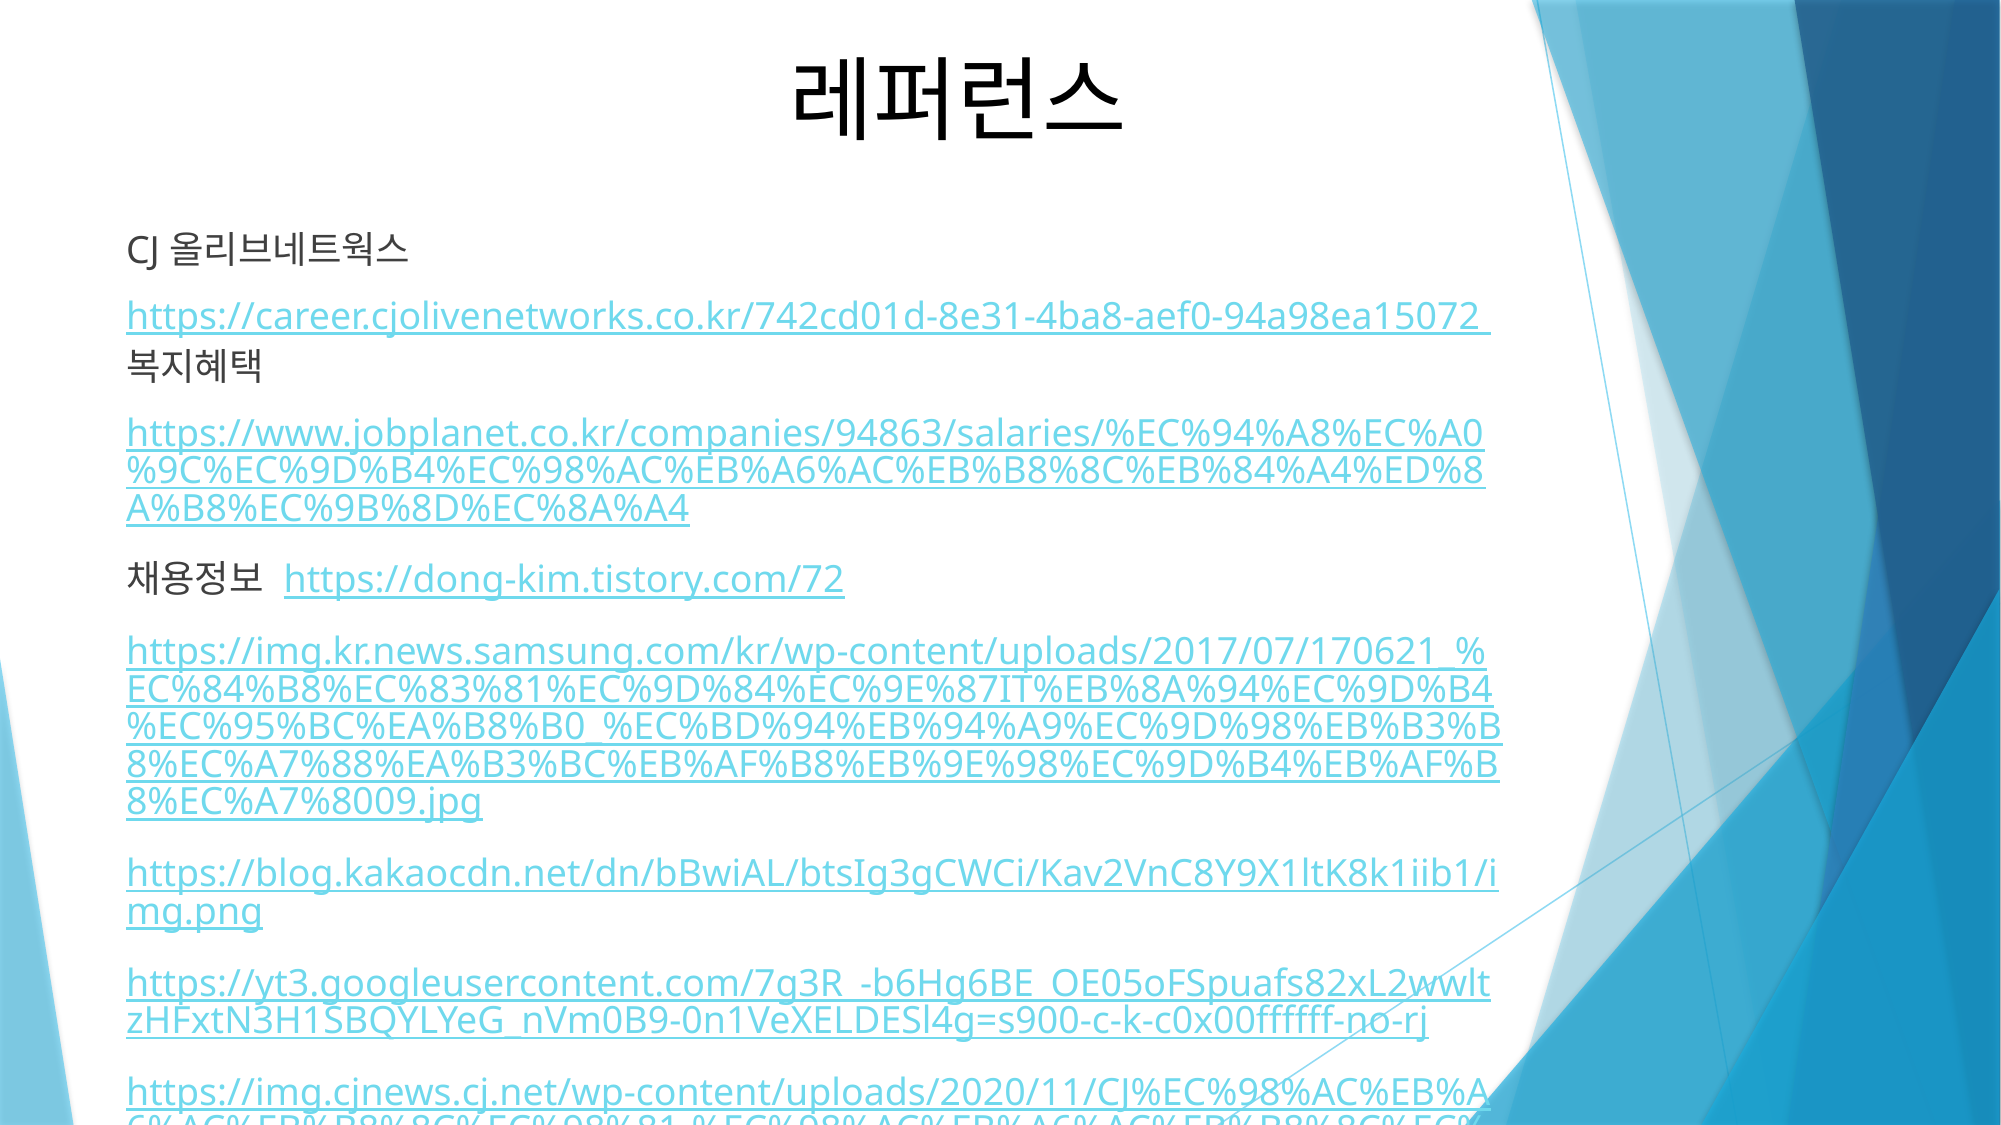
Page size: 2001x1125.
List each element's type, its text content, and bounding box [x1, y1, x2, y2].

text_box 레퍼런스 [125, 34, 1791, 159]
list CJ올리브네트웍스 https://career.cjolivenetworks.co.kr/742cd01d-8e31-4ba8-aef0-94a98ea15072 복지혜택 https://www.jobplanet.co.kr/companies/94863/salaries/%EC%94%A8%EC%A0%9C%EC%9D%B4%EC%98%AC%EB%A6%AC%EB%B8%8C%EB%84%A4%ED%8A%B8%EC%9B%8D%EC%8A%A4 채용정보 https://dong-kim.tistory.com/72 https://img.kr.news.samsung.com/kr/wp-content/uploads/2017/07/170621_%EC%84%B8%EC%83%81%EC%9D%84%EC%9E%87IT%EB%8A%94%EC%9D%B4%EC%95%BC%EA%B8%B0_%EC%BD%94%EB%94%A9%EC%9D%98%EB%B3%B8%EC%A7%88%EA%B3%BC%EB%AF%B8%EB%9E%98%EC%9D%B4%EB%AF%B8%EC%A7%8009.jpg https://blog.kakaocdn.net/dn/bBwiAL/btsIg3gCWCi/Kav2VnC8Y9X1ltK8k1iib1/img.png https://yt3.googleusercontent.com/7g3R_-b6Hg6BE_OE05oFSpuafs82xL2wwltzHFxtN3H1SBQYLYeG_nVm0B9-0n1VeXELDESl4g=s900-c-k-c0x00ffffff-no-rj https://img.cjnews.cj.net/wp-content/uploads/2020/11/CJ%EC%98%AC%EB%A6%AC%EB%B8%8C%EC%98%81-%EC%98%AC%EB%A6%AC%EB%B8%8C%EC%98%81-%EC%83%88-BI-%EB%A1%9C%EA%B3%A0.jpg ChatGPT [111, 218, 1522, 991]
